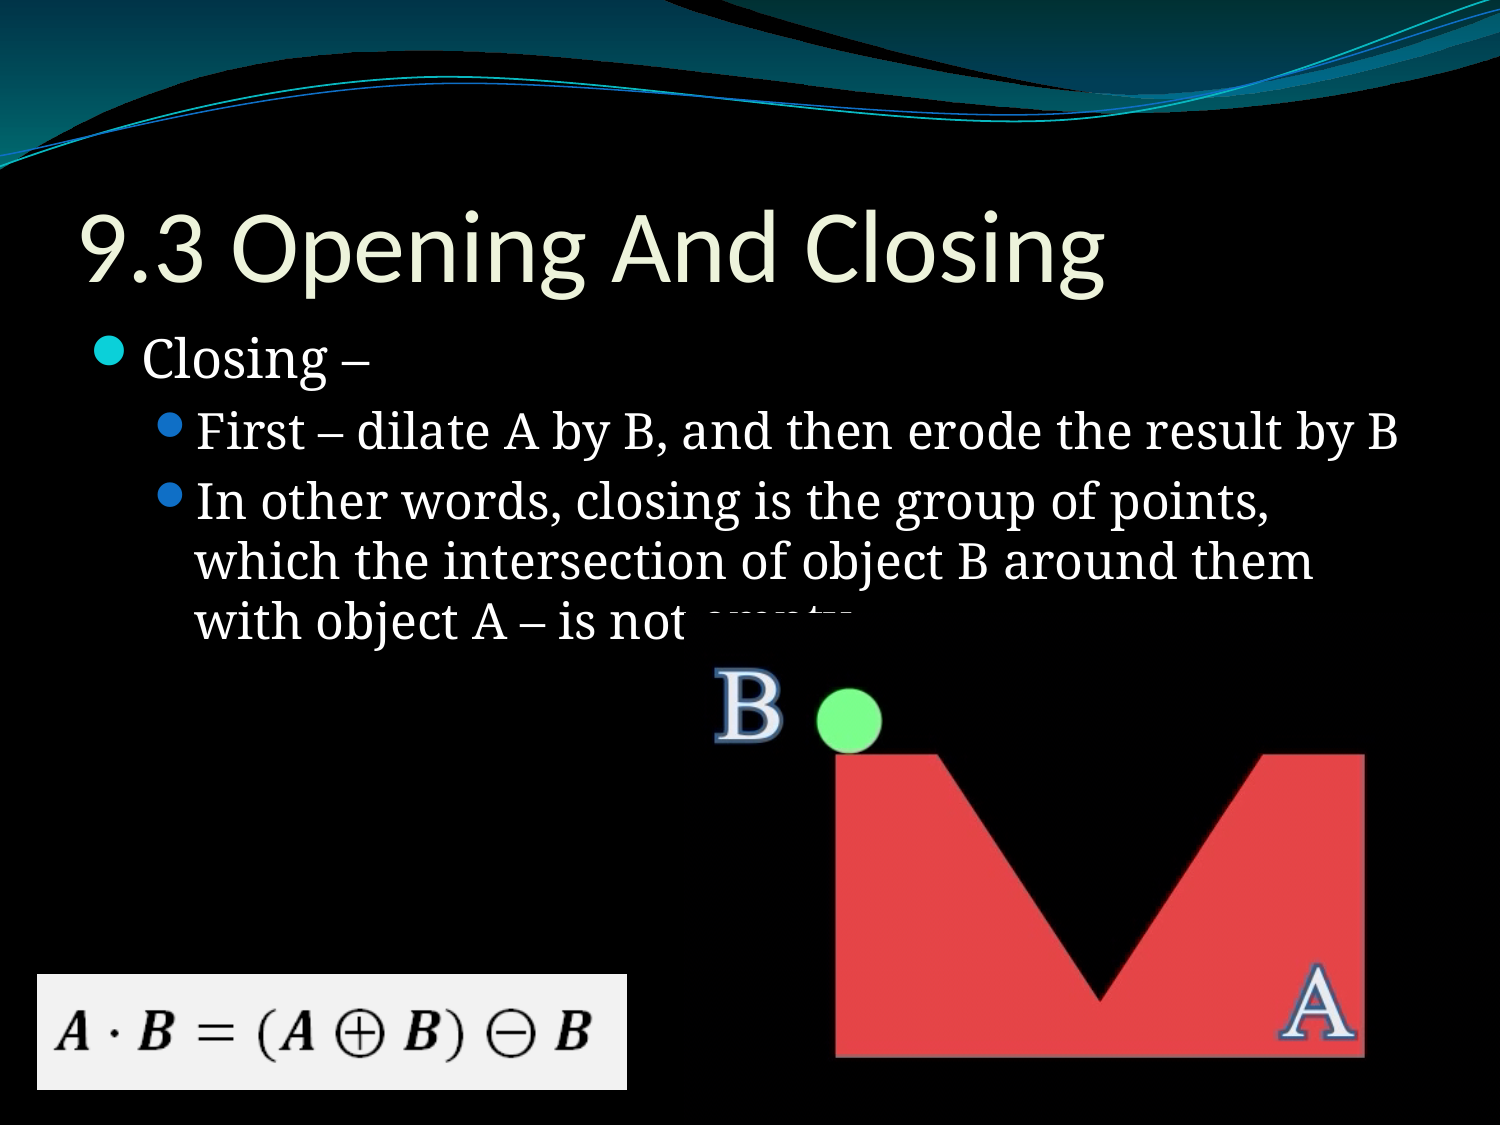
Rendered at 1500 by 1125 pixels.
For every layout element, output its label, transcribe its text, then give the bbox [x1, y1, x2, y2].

text_box [627, 977, 632, 1038]
text_box [676, 613, 683, 1038]
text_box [683, 612, 1500, 1125]
list Closing – First – dilate A by B, and then erode the result by B In other words, closing is the group of points, which the intersection of object B around them with object A – is not empty [75, 317, 1425, 1038]
picture [37, 974, 627, 1090]
title 9.3 Opening And Closing [75, 115, 1425, 303]
